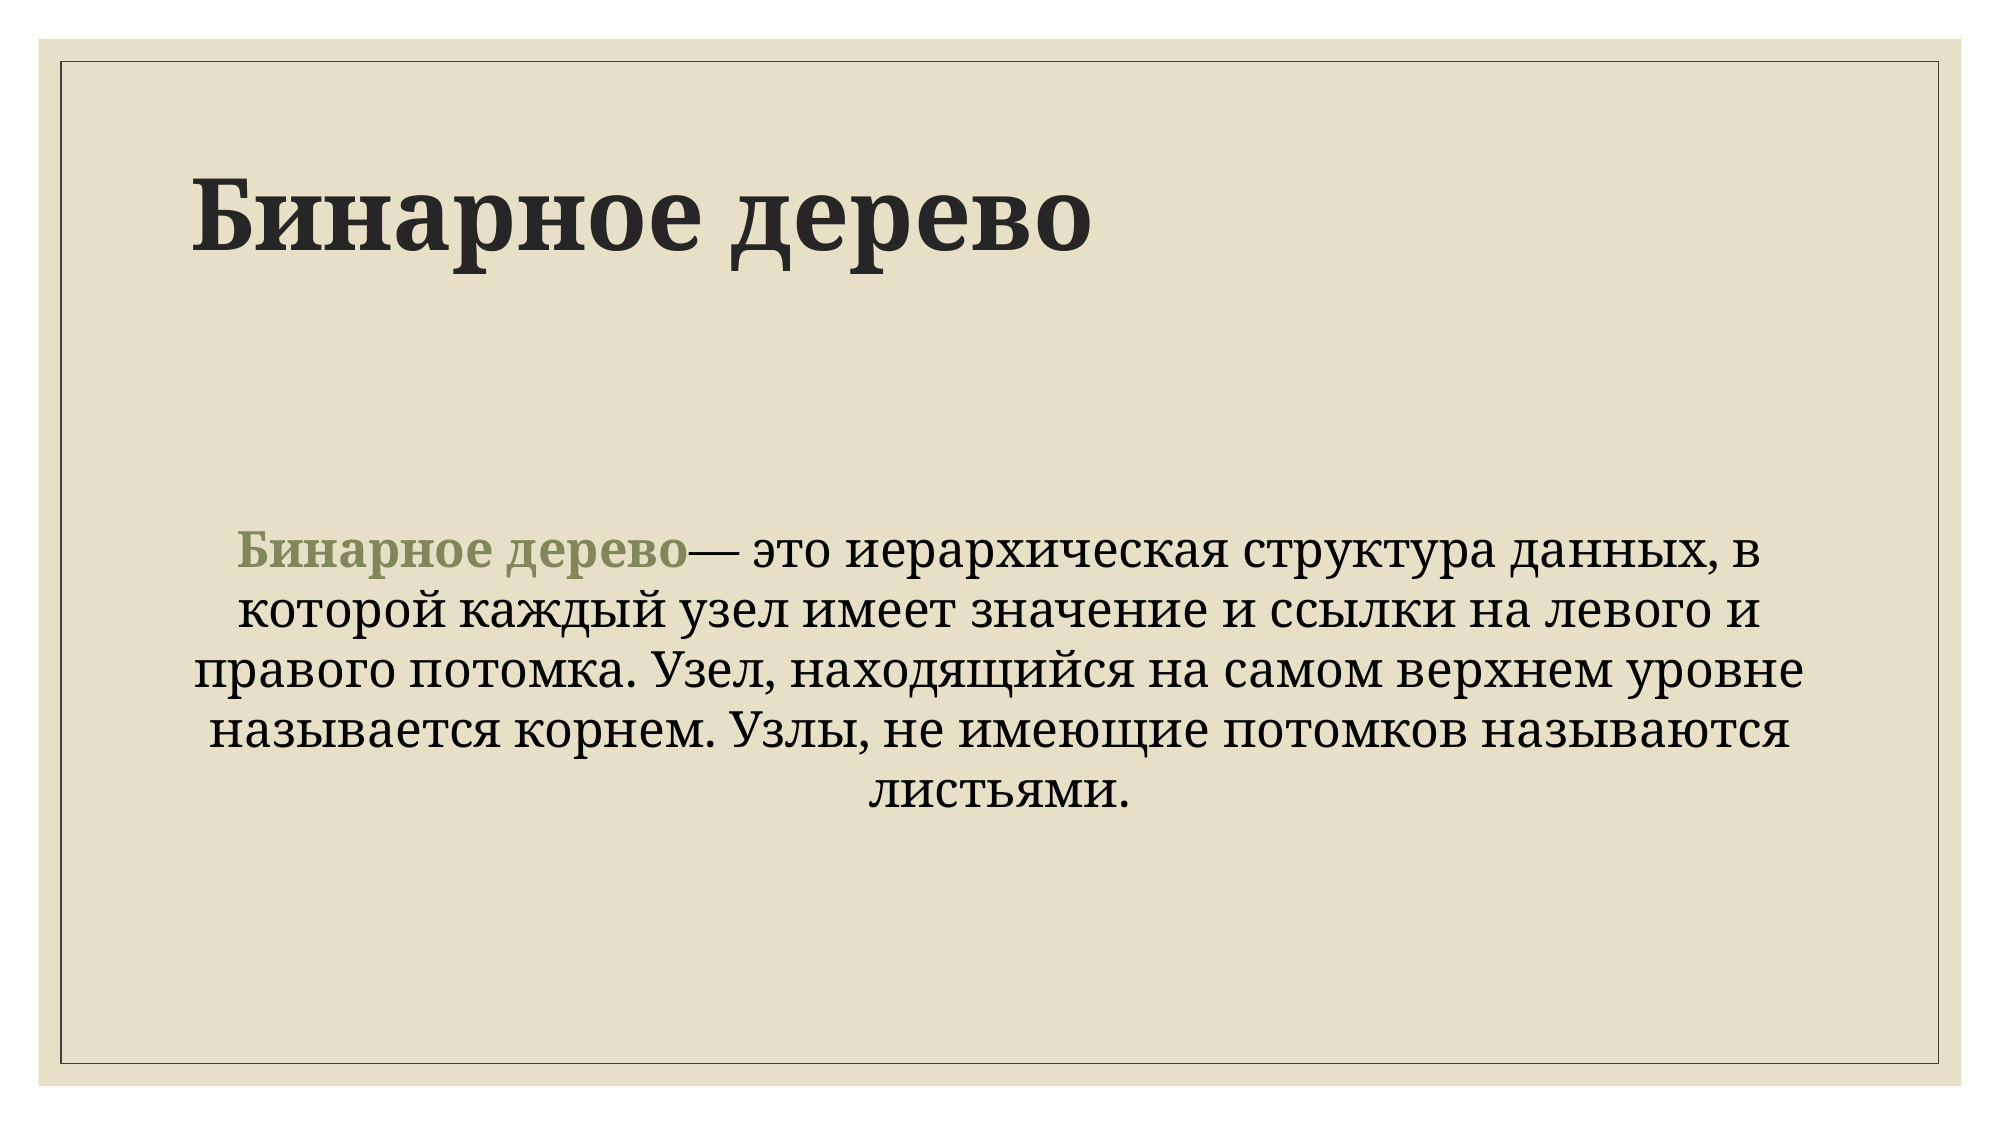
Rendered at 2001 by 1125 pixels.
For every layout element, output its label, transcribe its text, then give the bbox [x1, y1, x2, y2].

title Бинарное дерево [174, 105, 1825, 331]
list Бинарное дерево— это иерархическая структура данных, в которой каждый узел имеет значение и ссылки на левого и правого потомка. Узел, находящийся на самом верхнем уровне называется корнем. Узлы, не имеющие потомков называются листьями. [174, 345, 1825, 990]
